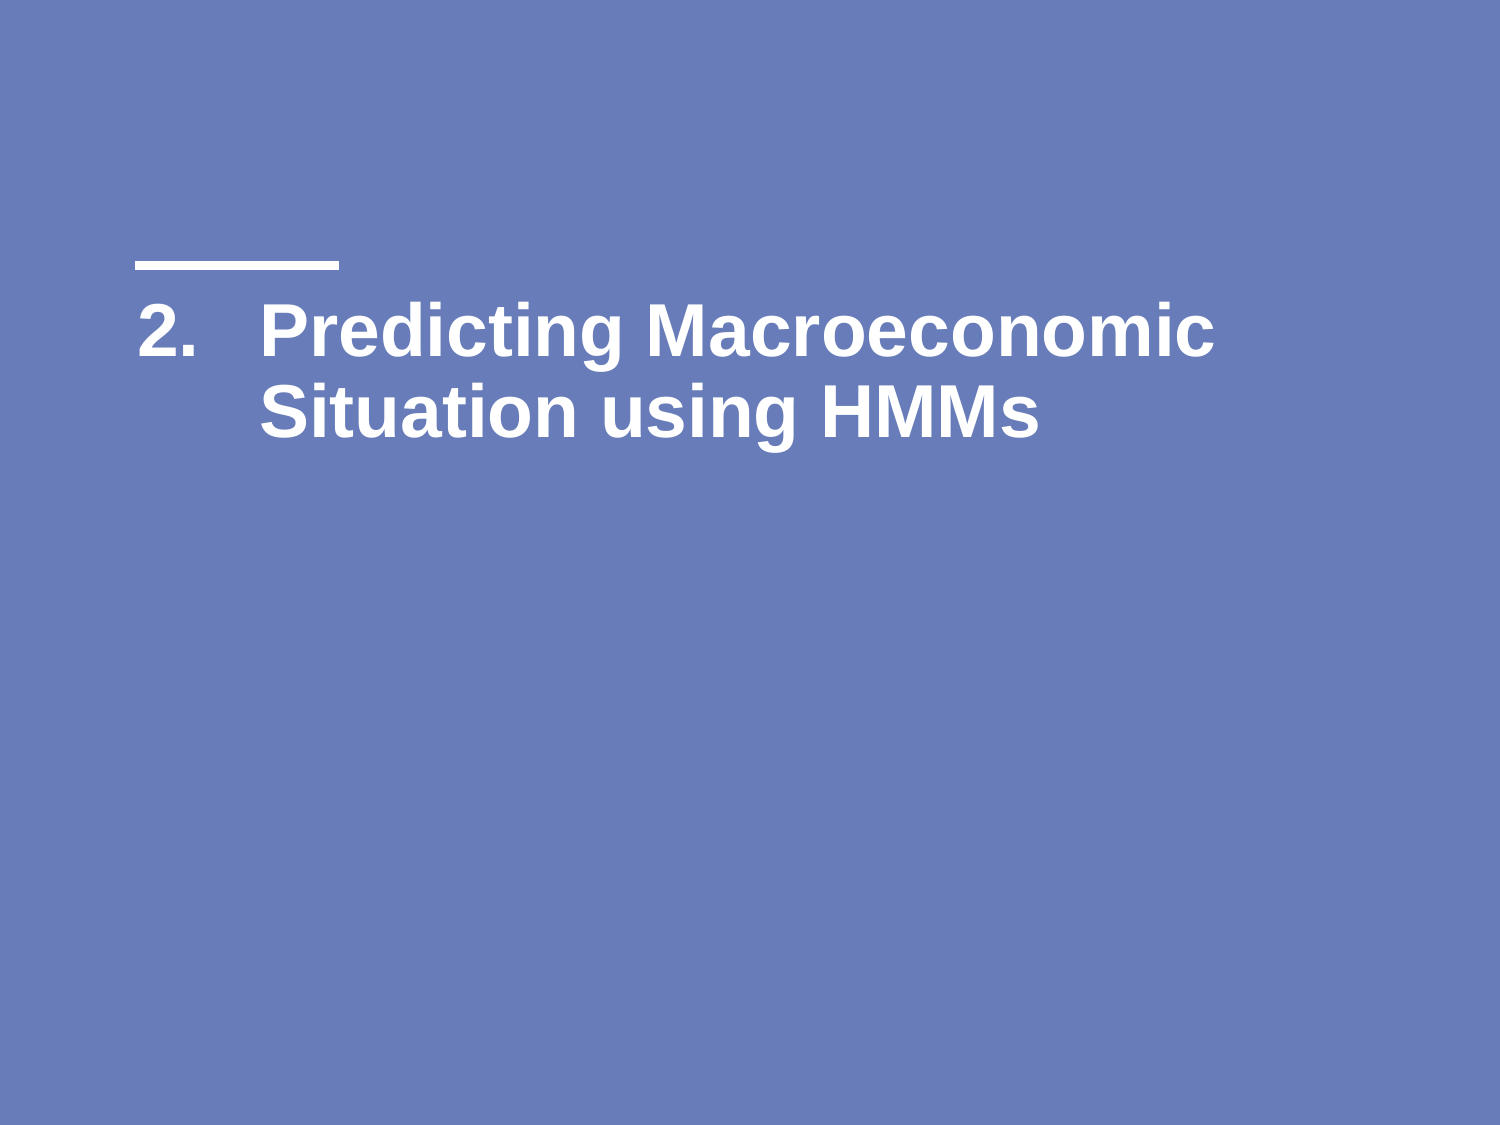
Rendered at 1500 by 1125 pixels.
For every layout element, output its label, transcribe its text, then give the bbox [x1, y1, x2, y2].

list Predicting Macroeconomic Situation using HMMs [122, 284, 1374, 512]
